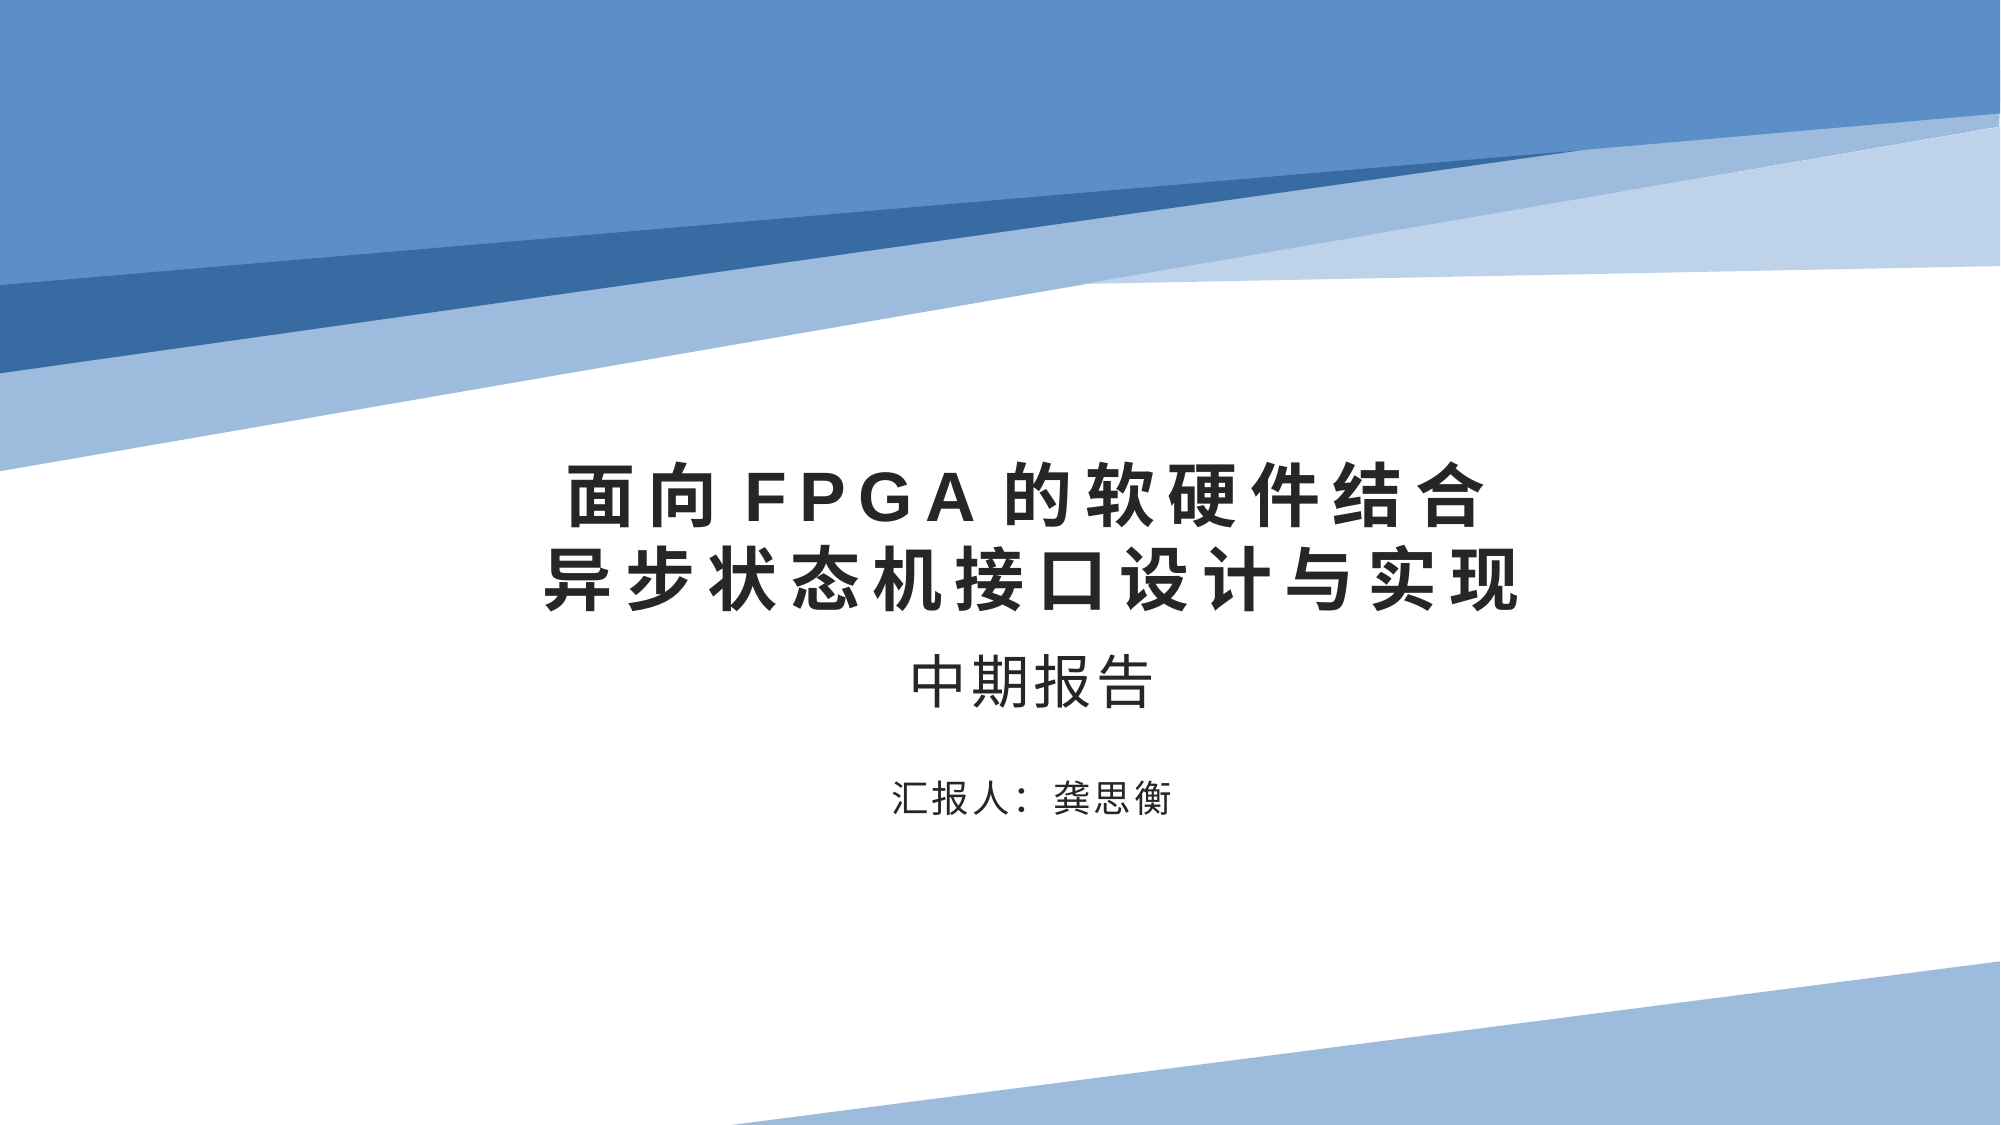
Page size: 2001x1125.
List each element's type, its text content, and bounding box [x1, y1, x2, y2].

list 汇报人：龚思衡 [824, 763, 1239, 832]
subtitle 中期报告 [447, 637, 1616, 749]
title 面向FPGA的软硬件结合 异步状态机接口设计与实现 [447, 443, 1616, 627]
